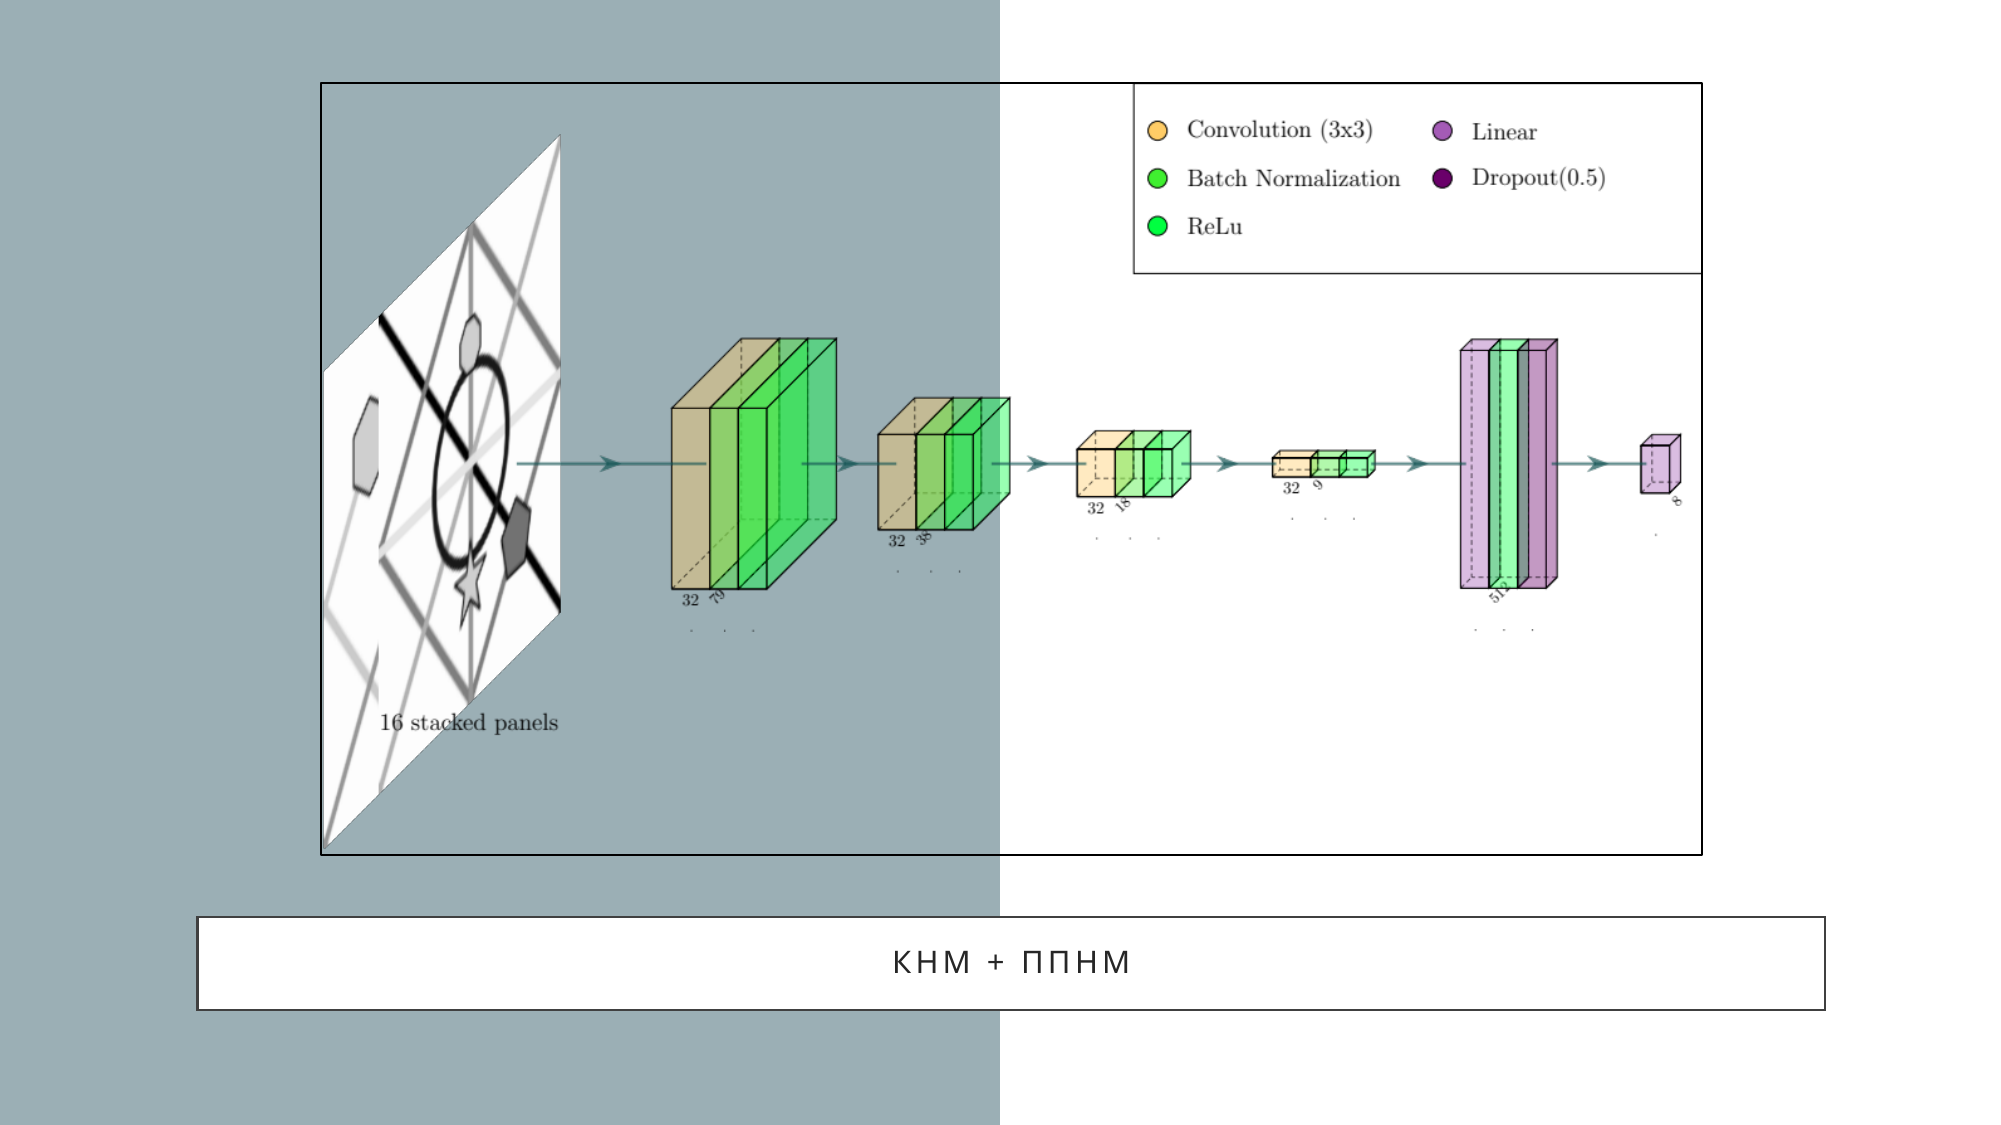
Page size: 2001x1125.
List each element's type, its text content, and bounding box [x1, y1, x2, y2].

title КнМ + ППНМ [196, 916, 1826, 1011]
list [321, 83, 1701, 854]
